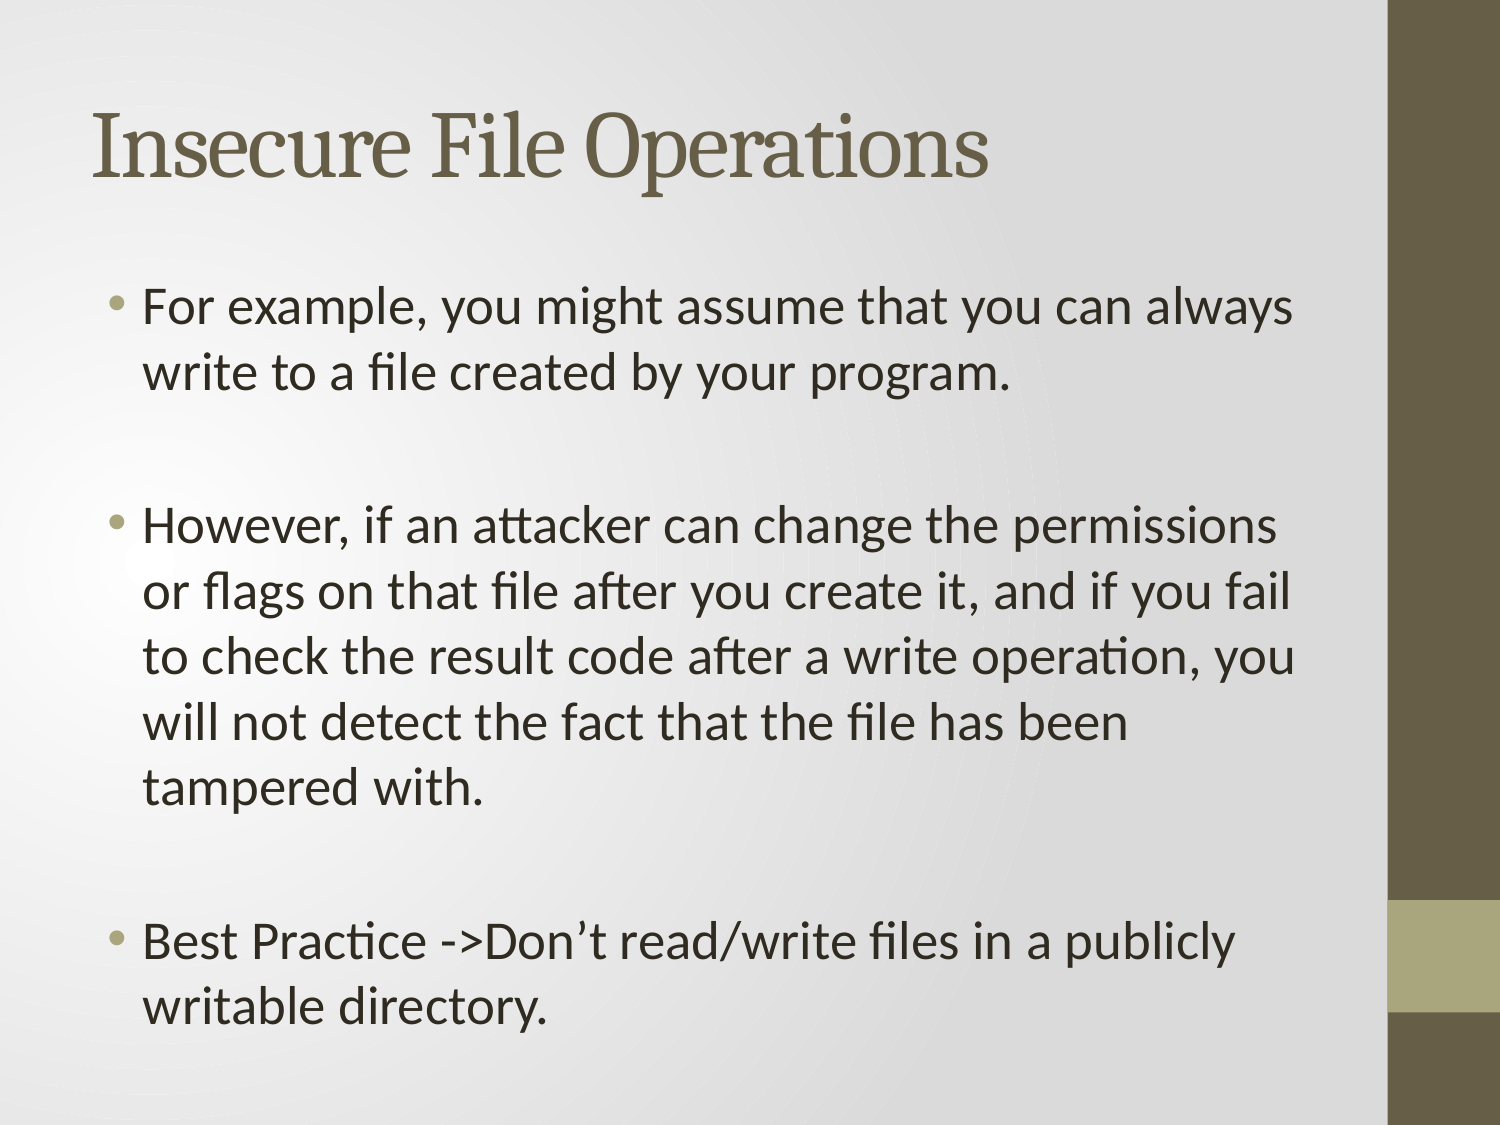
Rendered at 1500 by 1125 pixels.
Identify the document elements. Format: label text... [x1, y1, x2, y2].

list For example, you might assume that you can always write to a file created by your program. However, if an attacker can change the permissions or flags on that file after you create it, and if you fail to check the result code after a write operation, you will not detect the fact that the file has been tampered with. Best Practice ->Don’t read/write files in a publicly writable directory. [75, 262, 1325, 1050]
title Insecure File Operations [75, 45, 1325, 233]
